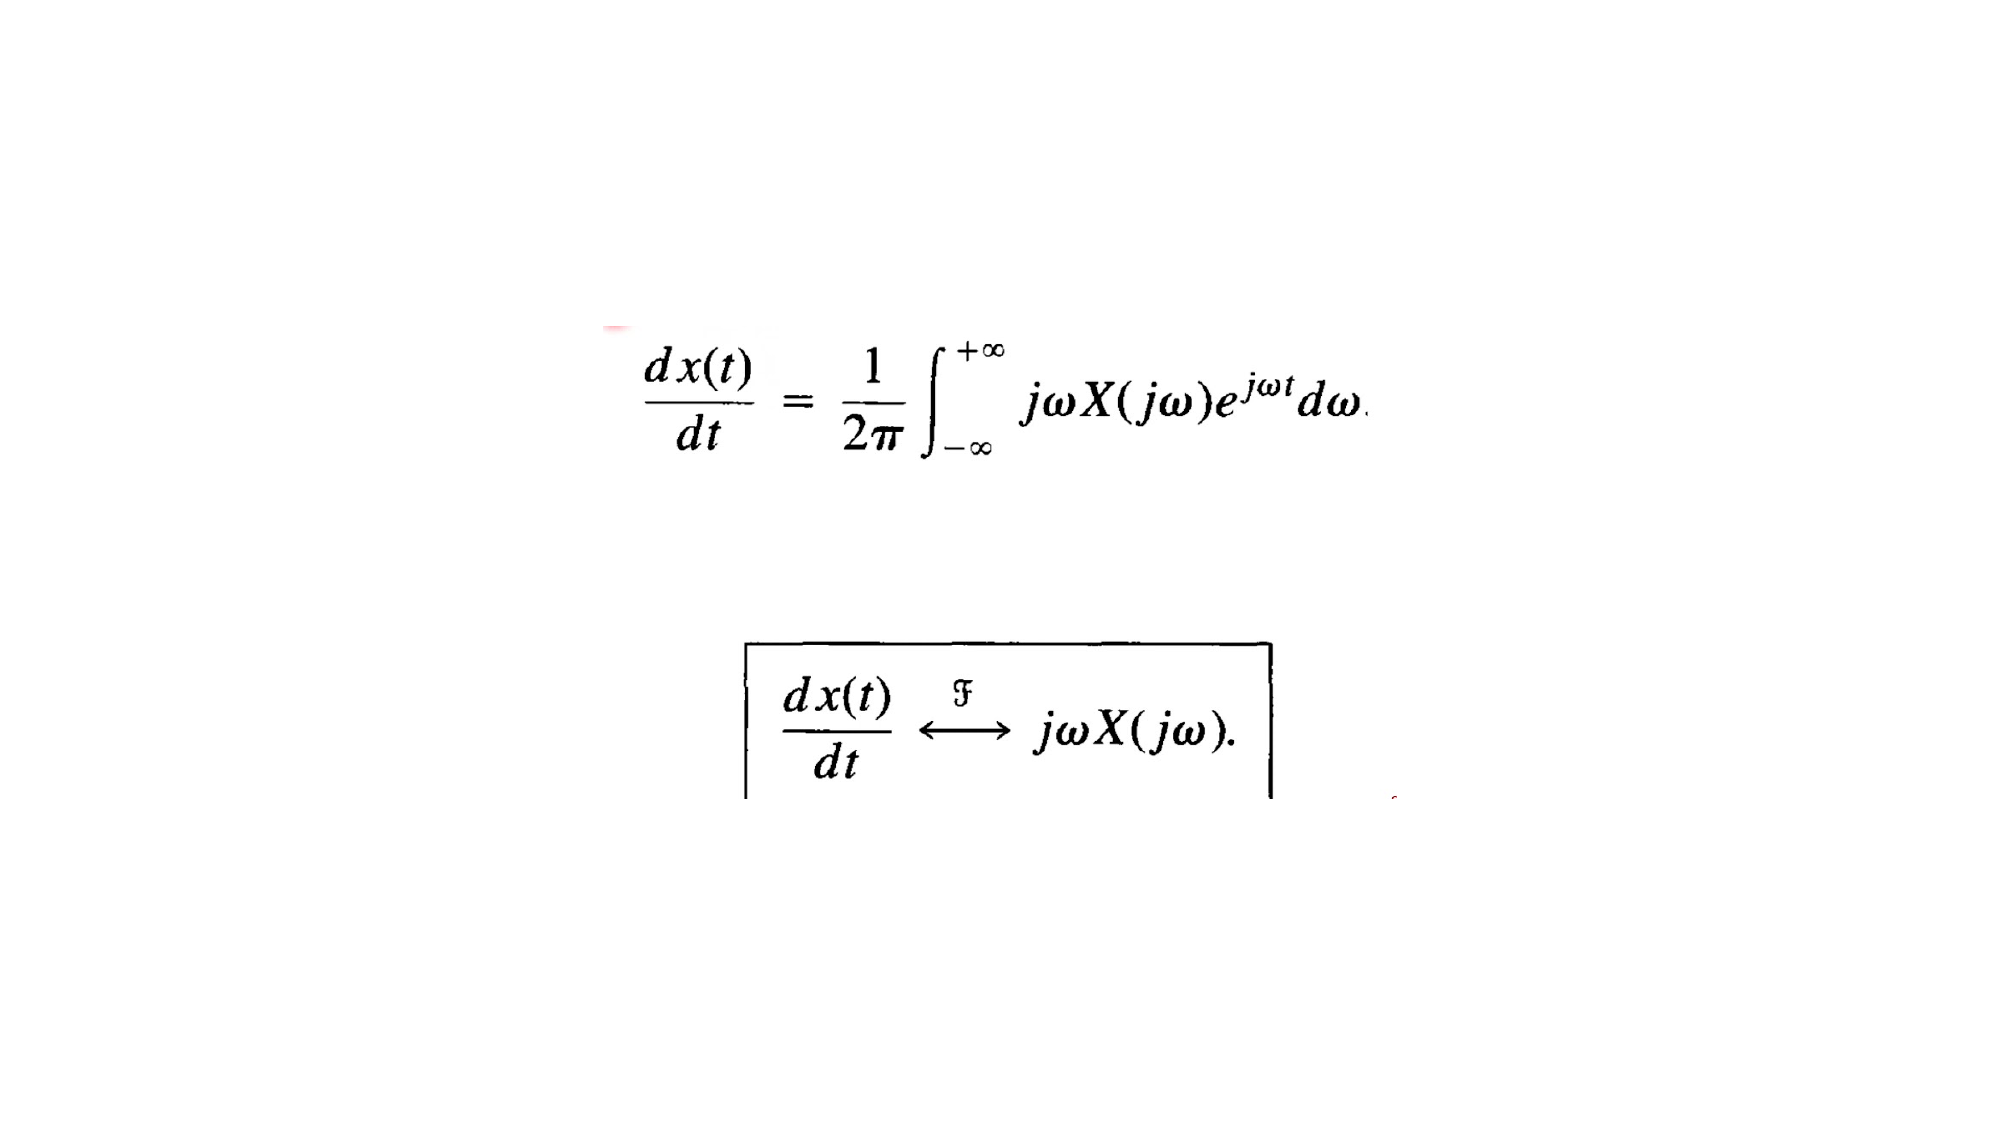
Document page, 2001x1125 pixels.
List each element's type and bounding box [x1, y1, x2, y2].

picture [603, 326, 1397, 799]
